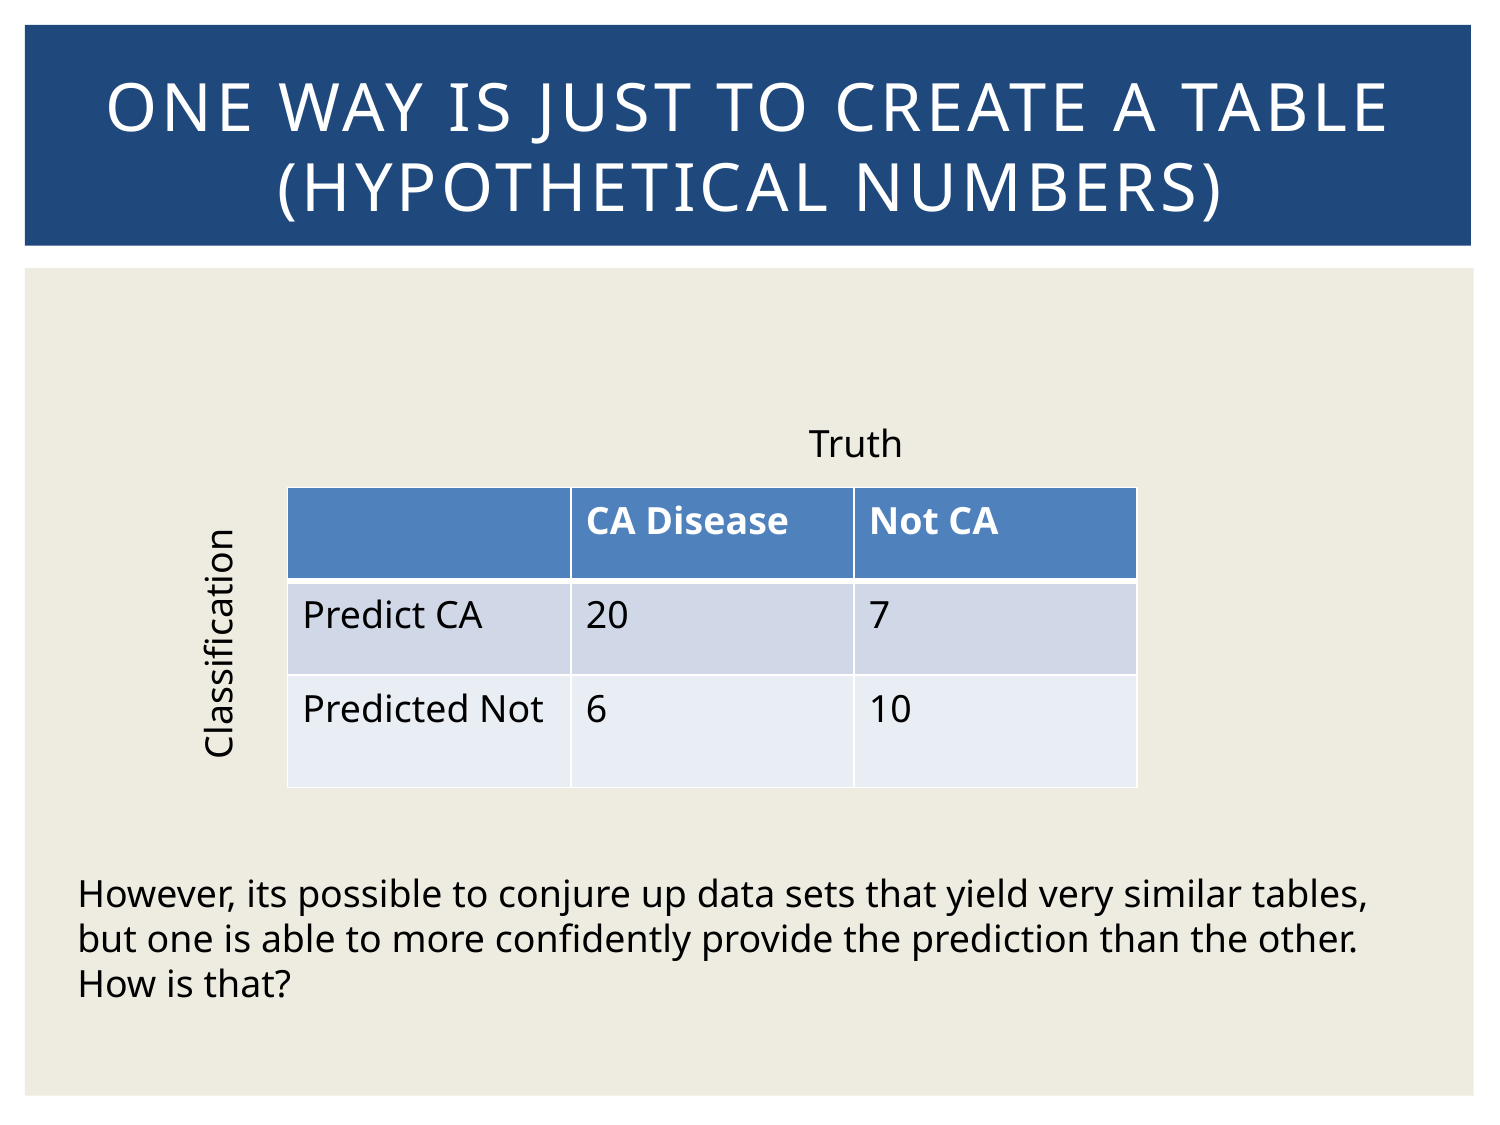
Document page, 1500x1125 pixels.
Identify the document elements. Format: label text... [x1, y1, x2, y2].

table_header [288, 488, 570, 578]
table_cell 7 [855, 584, 1136, 674]
title One way is just to create a table (Hypothetical numbers) [62, 58, 1438, 232]
text_box Truth [599, 412, 1113, 473]
table_cell 6 [572, 676, 853, 787]
text_box However, its possible to conjure up data sets that yield very similar tables, but one is able to more confidently provide the prediction than the other. How is that? [62, 862, 1438, 1013]
text_box Classification [187, 387, 248, 862]
table_cell Predict CA [288, 584, 570, 674]
table_cell Predicted Not [288, 676, 570, 787]
table_header Not CA [855, 488, 1136, 578]
table_cell 10 [855, 676, 1136, 787]
table_header CA Disease [572, 488, 853, 578]
table_cell 20 [572, 584, 853, 674]
